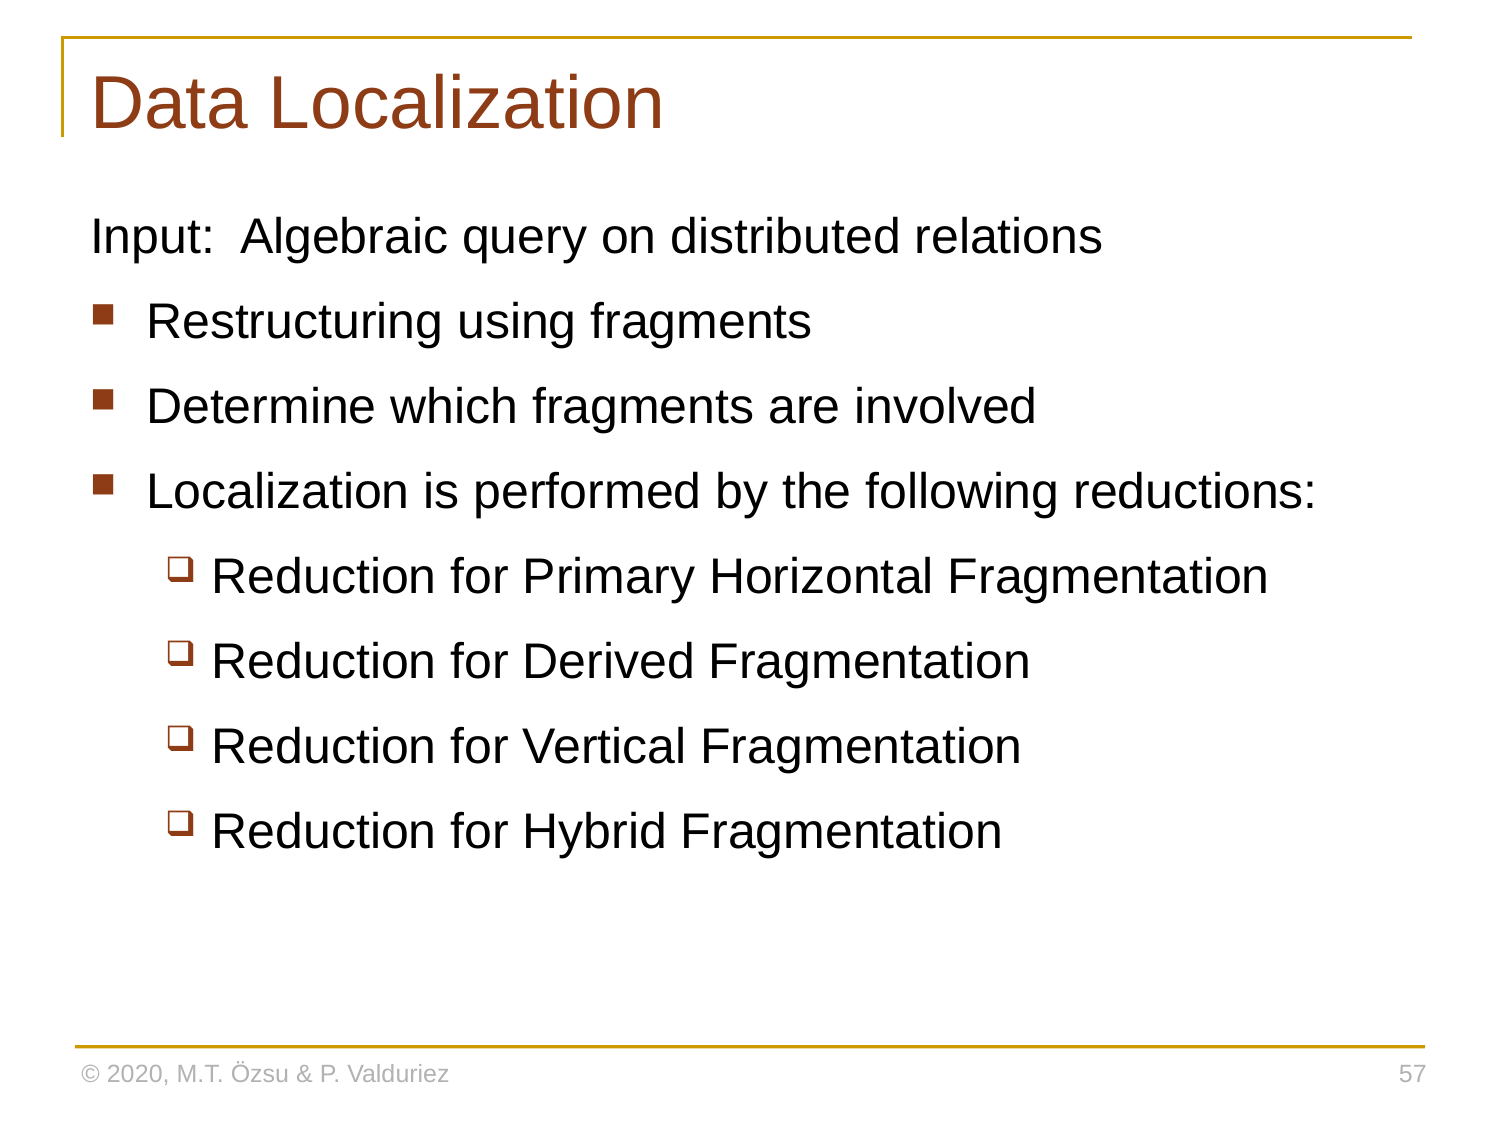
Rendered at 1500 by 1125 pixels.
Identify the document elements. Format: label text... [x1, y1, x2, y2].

slide_number 57 [1104, 1042, 1442, 1103]
title Data Localization [74, 45, 1426, 196]
list Input: Algebraic query on distributed relations Restructuring using fragments Determine which fragments are involved Localization is performed by the following reductions: Reduction for Primary Horizontal Fragmentation Reduction for Derived Fragmentation Reduction for Vertical Fragmentation Reduction for Hybrid Fragmentation [74, 196, 1426, 1006]
footer © 2020, M.T. Özsu & P. Valduriez [66, 1042, 573, 1103]
